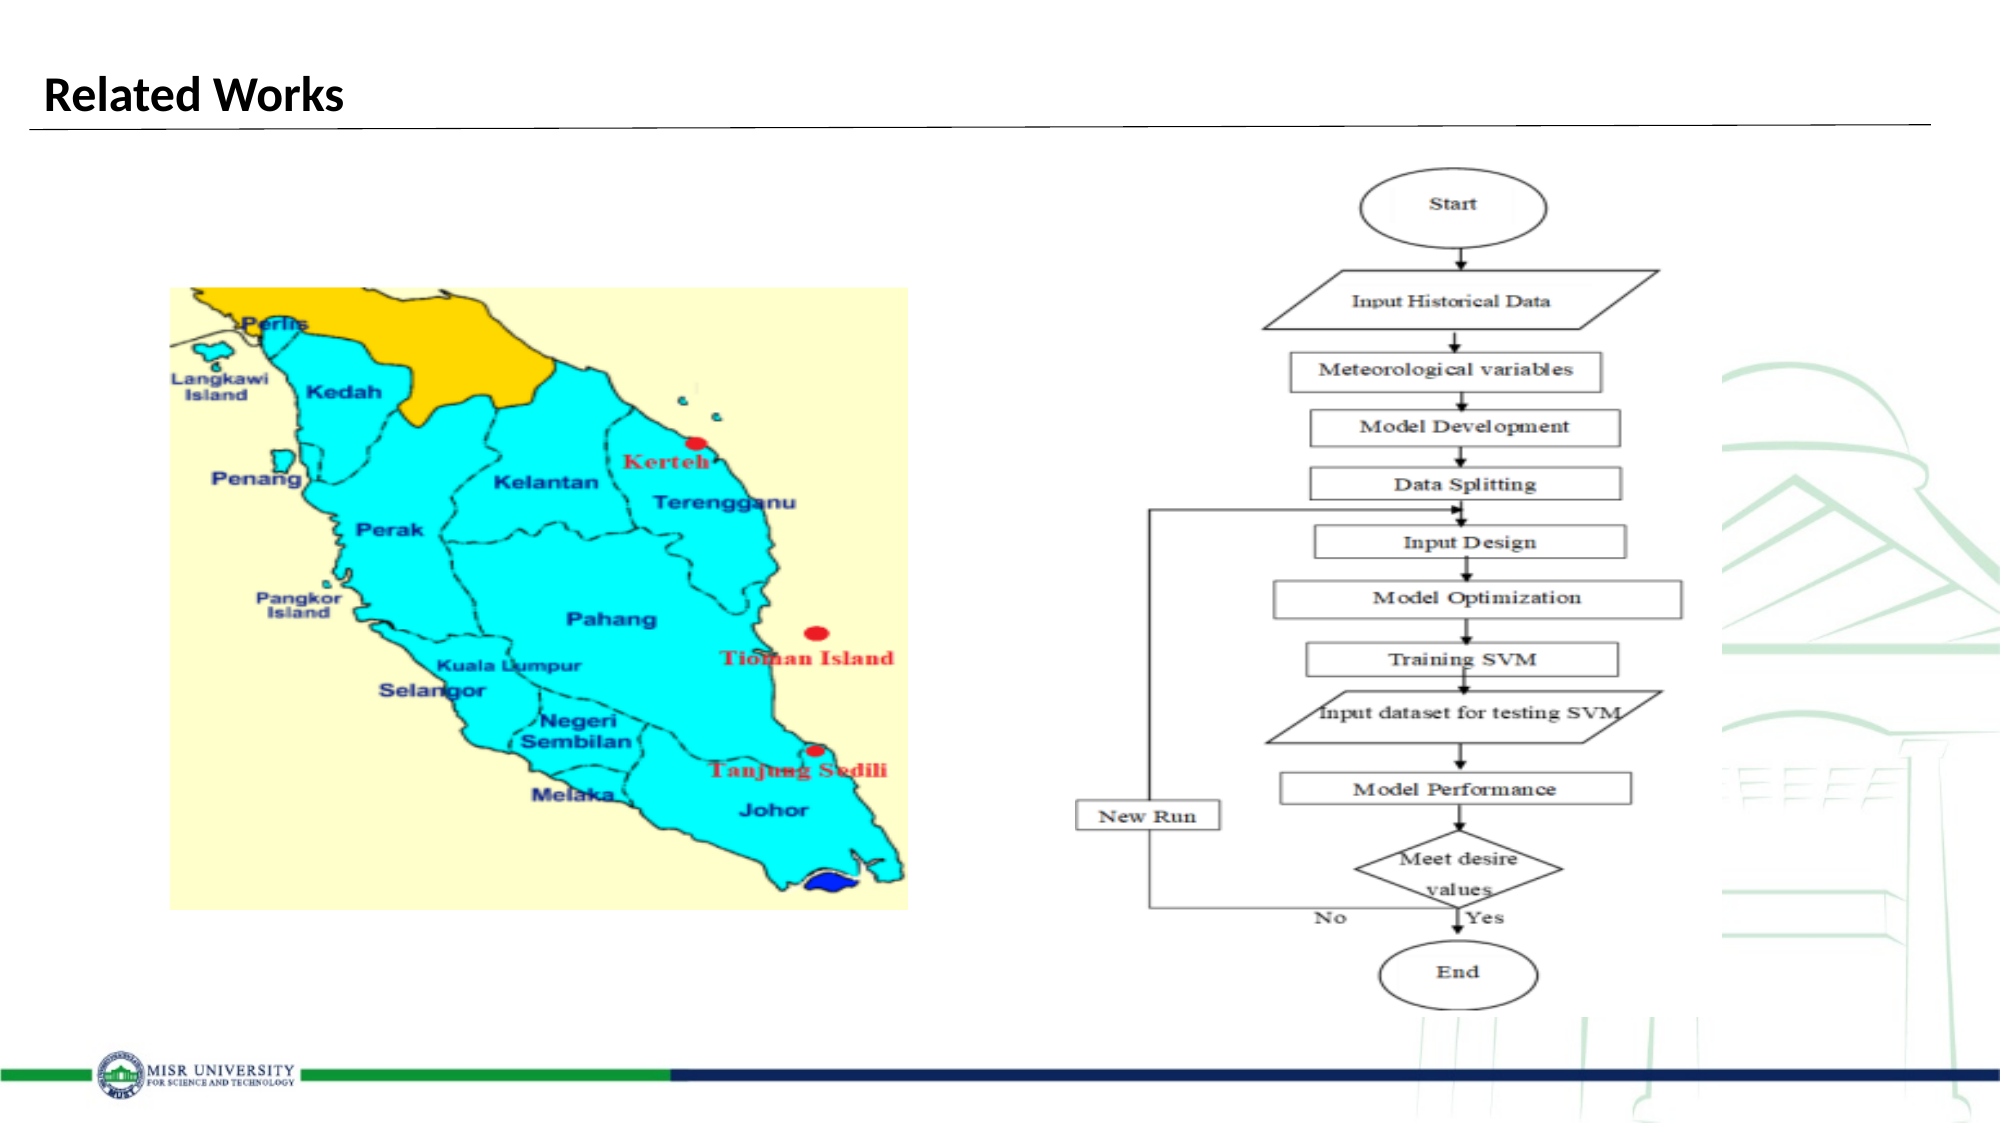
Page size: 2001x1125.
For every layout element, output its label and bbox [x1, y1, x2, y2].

text_box [29, 124, 1931, 130]
picture [0, 0, 2000, 1123]
